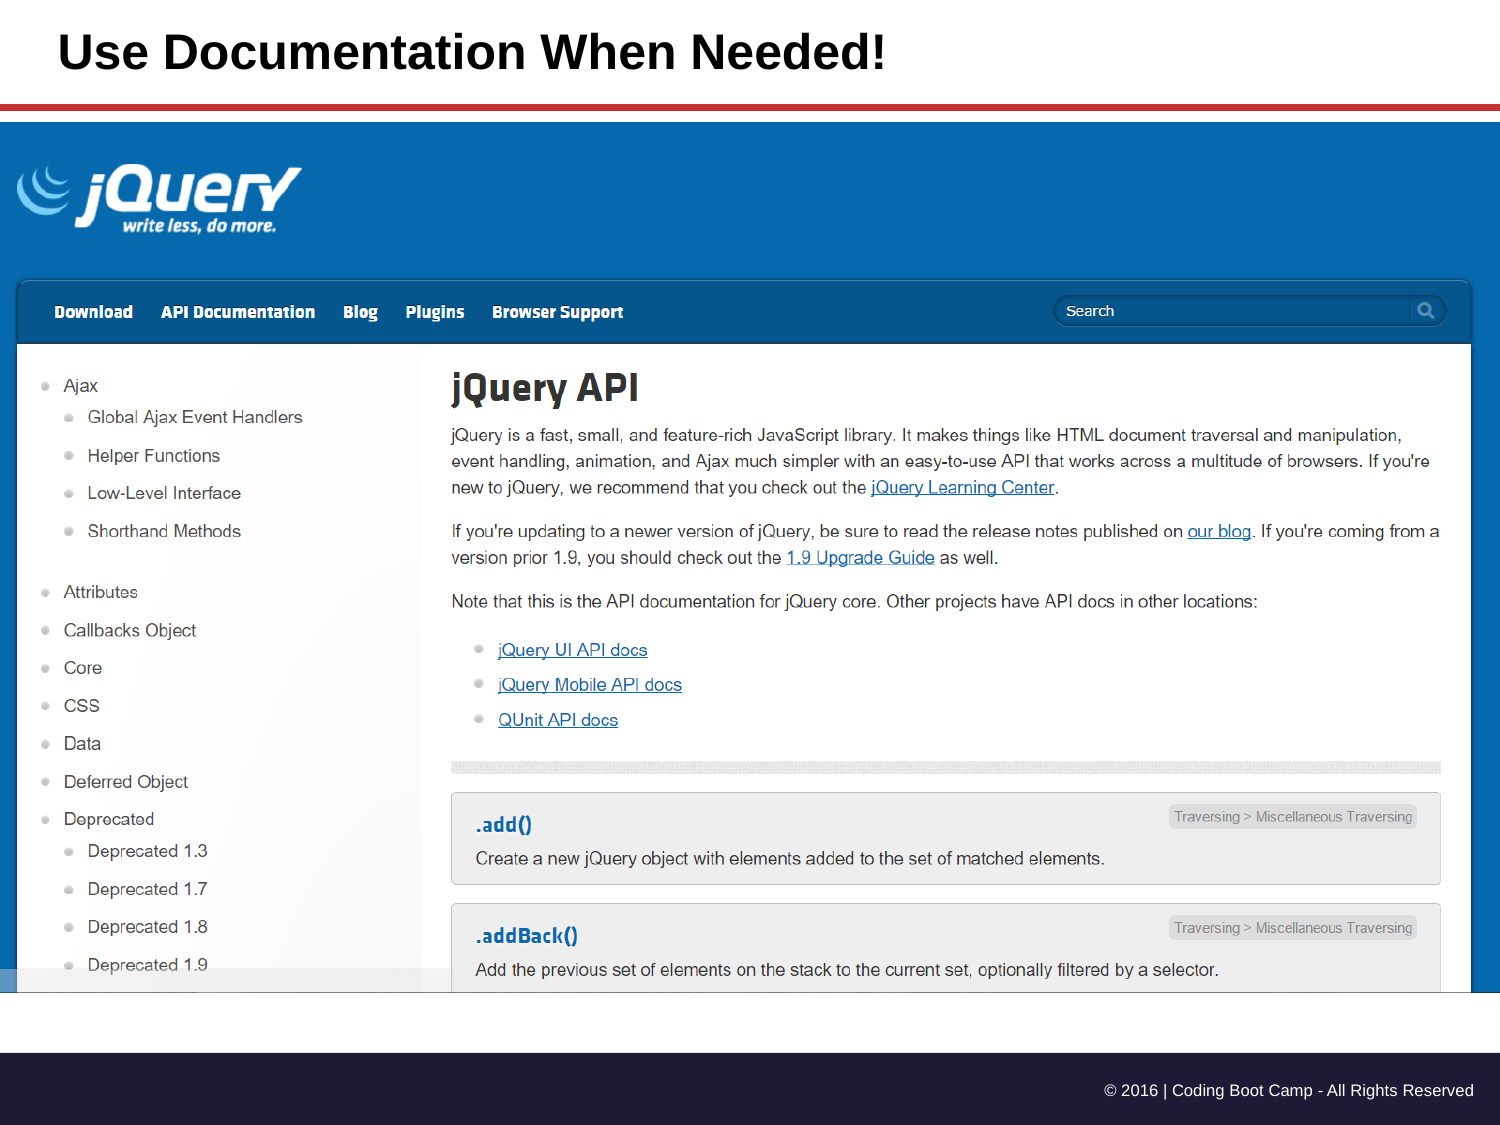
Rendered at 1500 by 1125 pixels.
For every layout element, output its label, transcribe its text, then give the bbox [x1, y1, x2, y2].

picture [0, 122, 1500, 994]
title Use Documentation When Needed! [49, 0, 948, 108]
